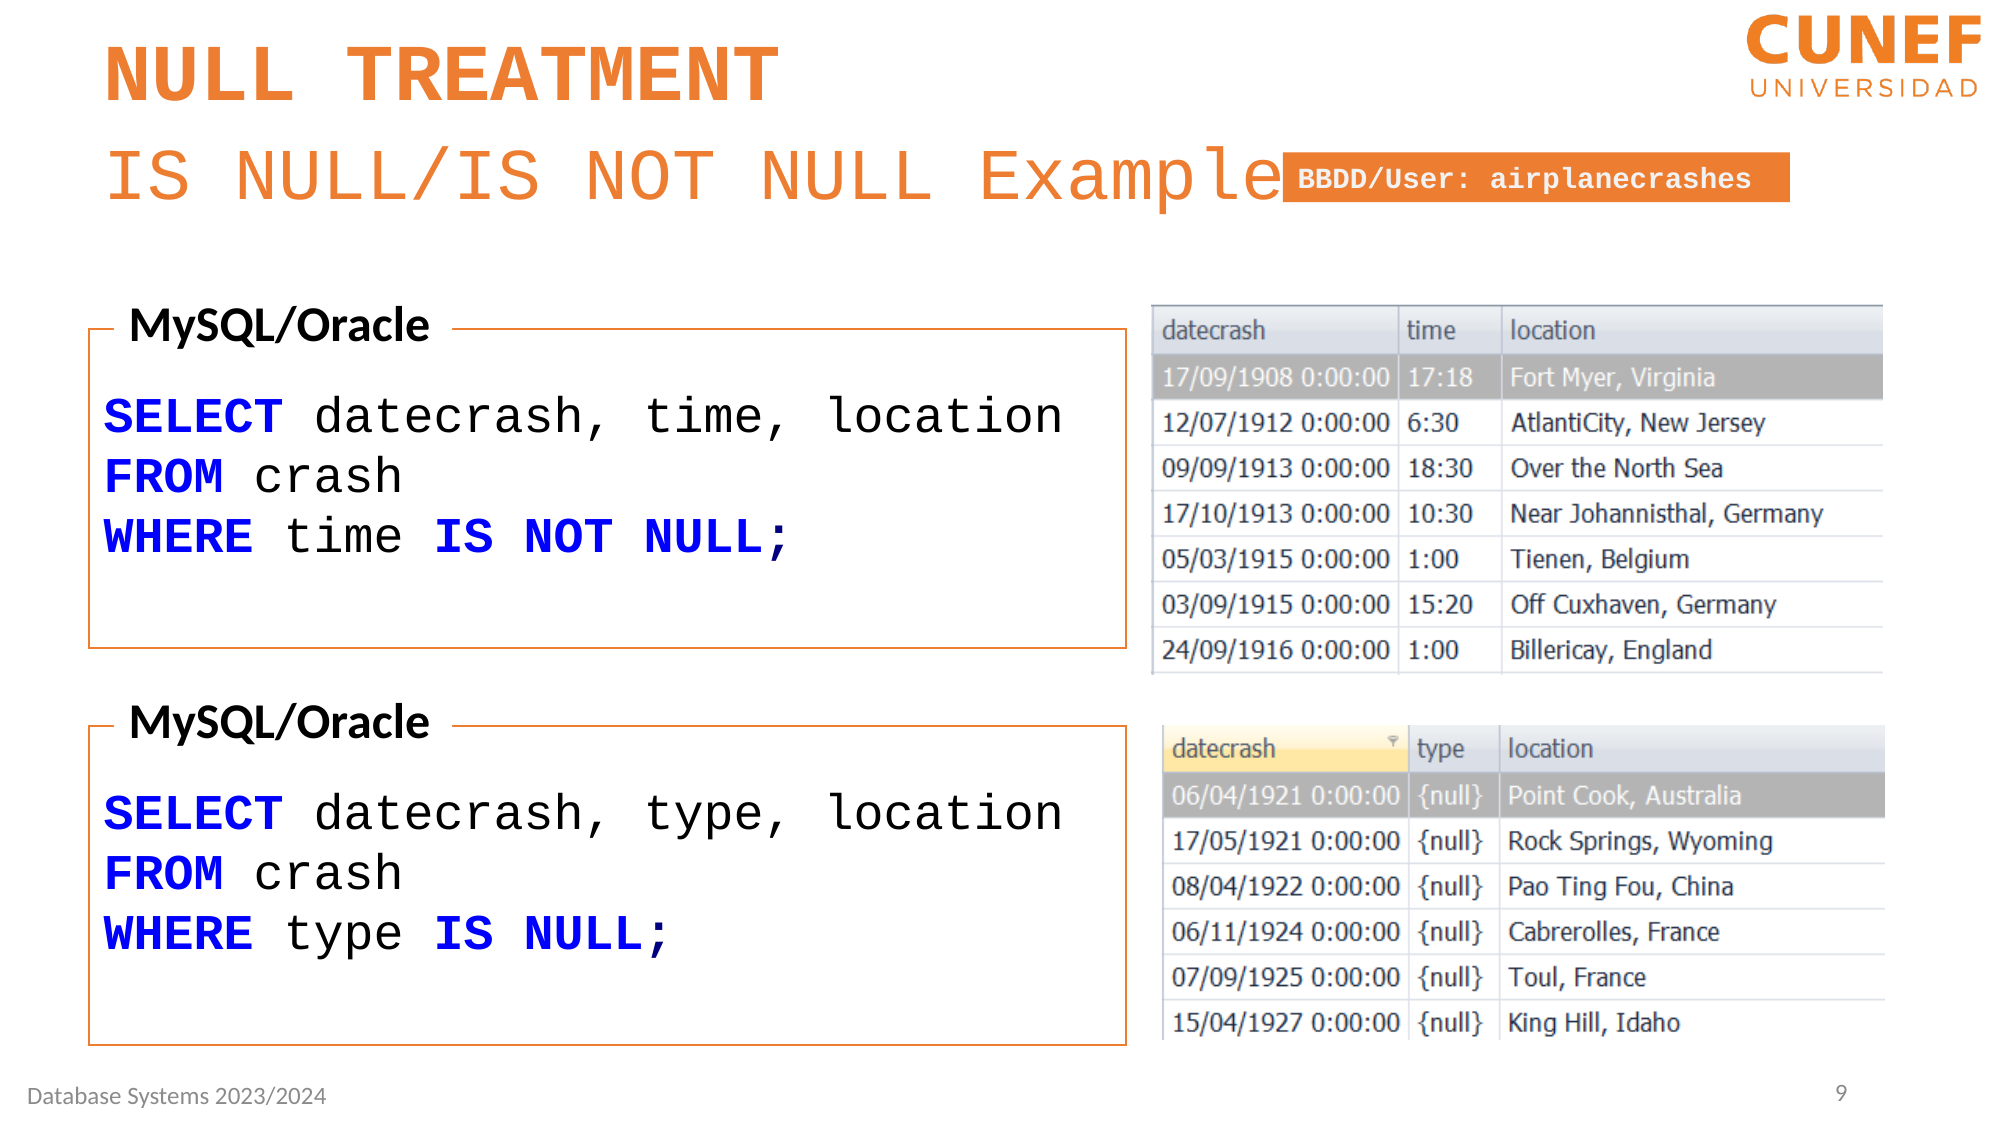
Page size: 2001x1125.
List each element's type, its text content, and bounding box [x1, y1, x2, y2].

list SELECT datecrash, time, location FROM crash WHERE time IS NOT NULL; [88, 328, 1127, 649]
text_box IS NULL/IS NOT NULL Example [88, 124, 1847, 228]
text_box MySQL/Oracle [113, 283, 453, 359]
text_box SELECT datecrash, type, location FROM crash WHERE type IS NULL; [88, 725, 1127, 1046]
picture [1151, 302, 1883, 675]
text_box NULL TREATMENT [88, 22, 1847, 124]
text_box BBDD/User: airplanecrashes [1282, 152, 1790, 203]
picture [1744, 12, 1981, 97]
picture [1161, 725, 1885, 1040]
footer Database Systems 2023/2024 [11, 1065, 343, 1125]
text_box MySQL/Oracle [113, 680, 453, 756]
slide_number 9 [1412, 1062, 1863, 1122]
